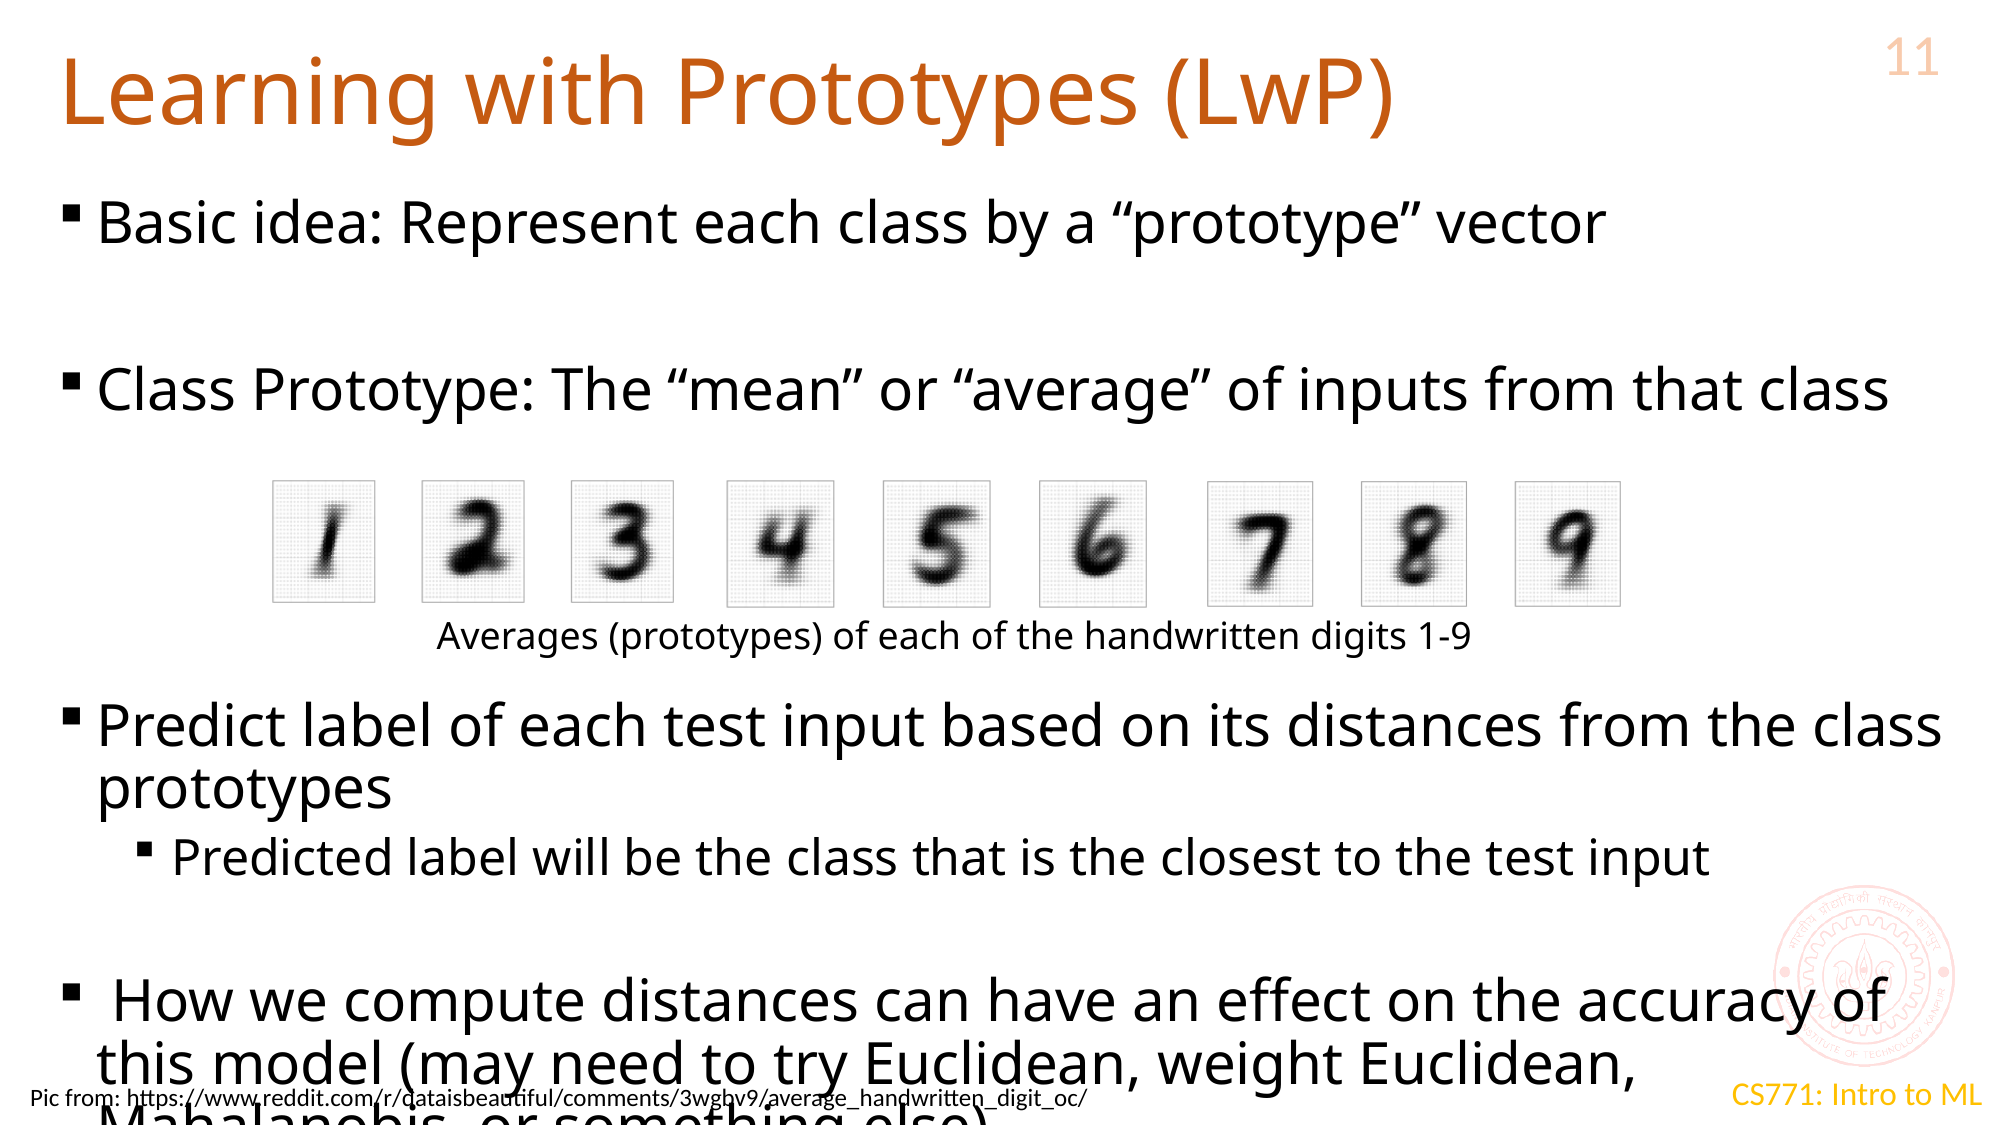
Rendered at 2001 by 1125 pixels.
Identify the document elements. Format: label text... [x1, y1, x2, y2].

picture [1204, 478, 1624, 610]
text_box Averages (prototypes) of each of the handwritten digits 1-9 [421, 604, 1488, 665]
list Basic idea: Represent each class by a “prototype” vector Class Prototype: The “mean” or “average” of inputs from that class Predict label of each test input based on its distances from the class prototypes Predicted label will be the class that is the closest to the test input How we compute distances can have an effect on the accuracy of this model (may need to try Euclidean, weight Euclidean, Mahalanobis, or something else) [43, 185, 1970, 1098]
slide_number 11 [1857, 22, 1957, 83]
text_box Pic from: https://www.reddit.com/r/dataisbeautiful/comments/3wgbv9/average_handwritten_digit_oc/ [15, 1074, 1105, 1120]
picture [718, 475, 1149, 612]
title Learning with Prototypes (LwP) [43, 27, 1970, 163]
picture [260, 472, 680, 608]
